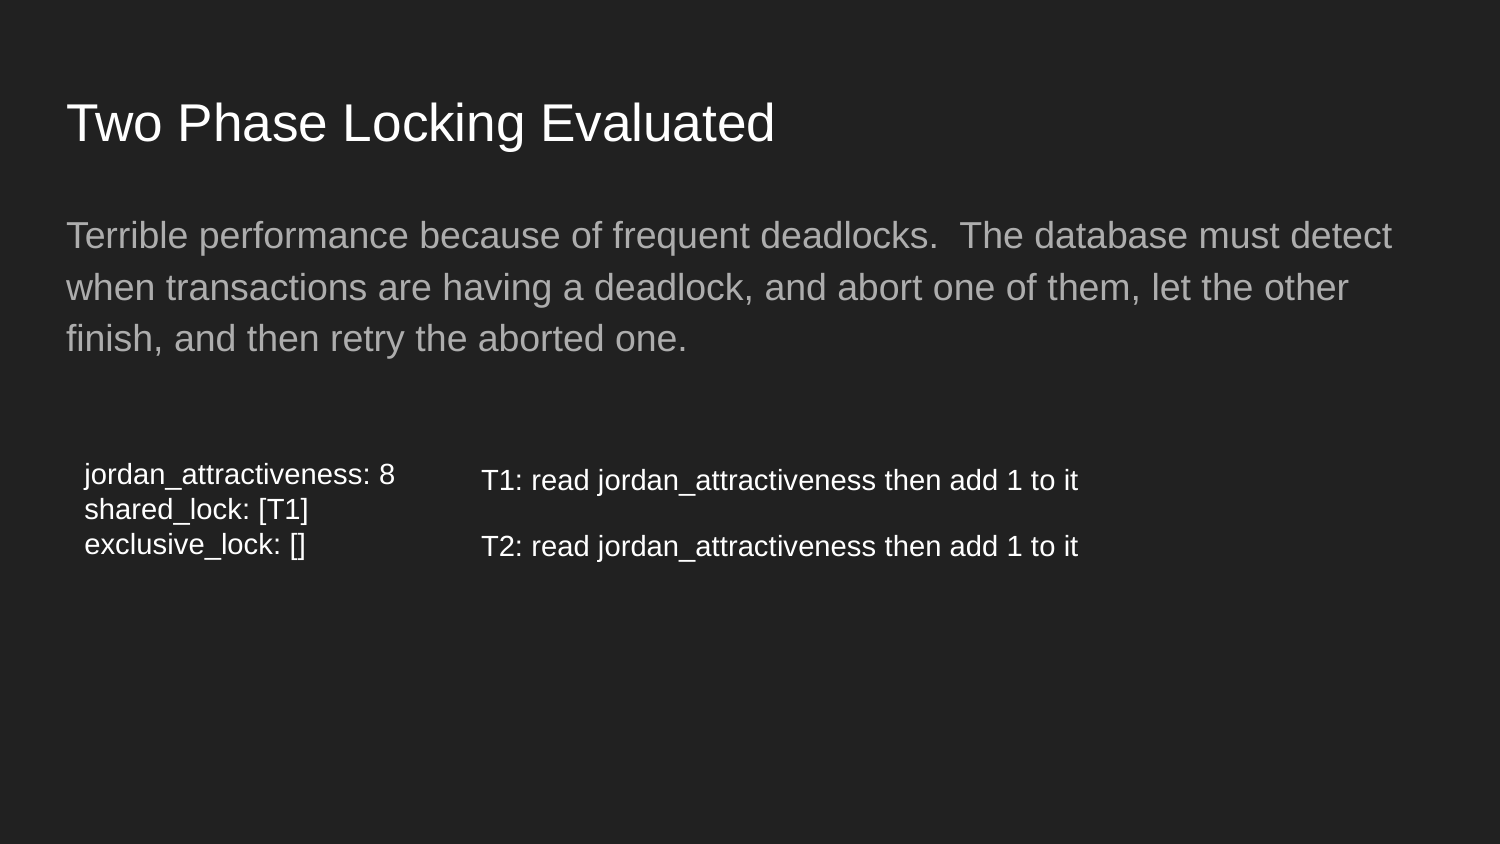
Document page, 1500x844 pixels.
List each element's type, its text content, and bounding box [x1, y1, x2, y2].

text_box T1: read jordan_attractiveness then add 1 to it [466, 446, 1154, 511]
title Two Phase Locking Evaluated [51, 72, 1449, 167]
text_box jordan_attractiveness: 8 shared_lock: [T1] exclusive_lock: [] [69, 440, 471, 575]
text_box T2: read jordan_attractiveness then add 1 to it [466, 511, 1154, 577]
list Terrible performance because of frequent deadlocks. The database must detect when transactions are having a deadlock, and abort one of them, let the other finish, and then retry the aborted one. [51, 189, 1449, 750]
